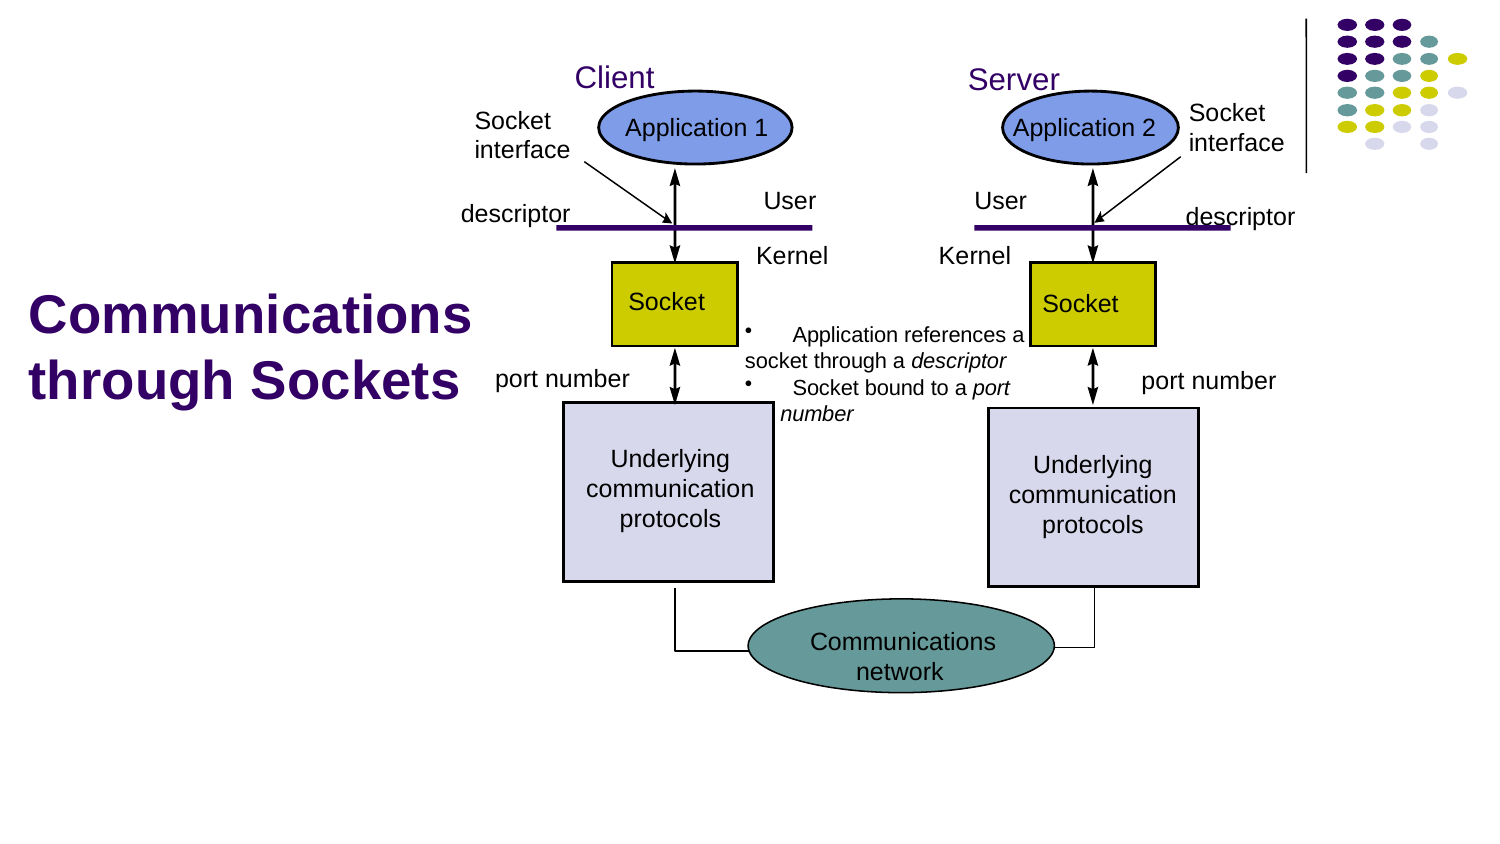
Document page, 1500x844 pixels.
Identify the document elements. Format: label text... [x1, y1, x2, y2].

title Communications through Sockets [13, 292, 455, 418]
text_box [460, 49, 1301, 694]
